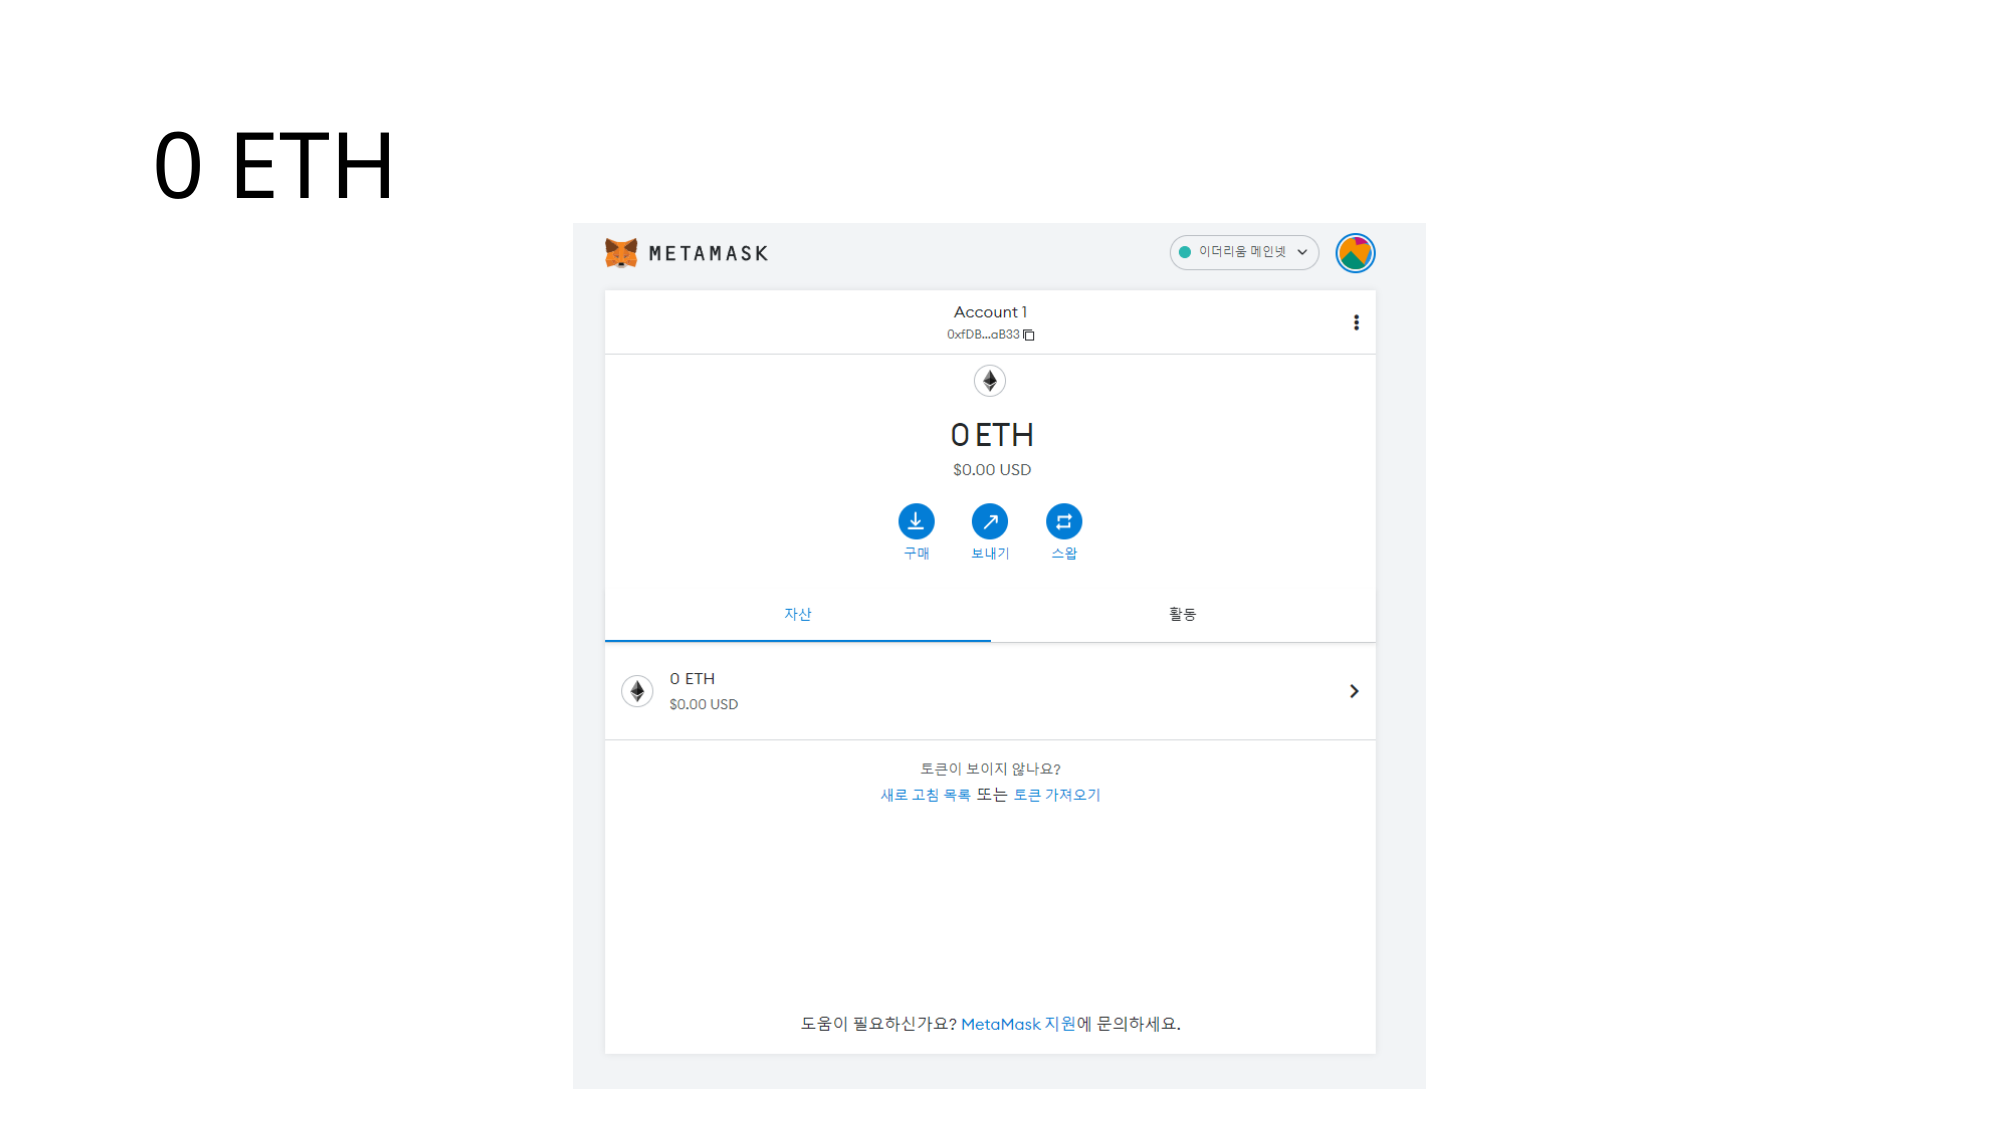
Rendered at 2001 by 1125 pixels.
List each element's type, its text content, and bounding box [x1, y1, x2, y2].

title 0 ETH [137, 59, 1863, 278]
picture [573, 223, 1426, 1089]
